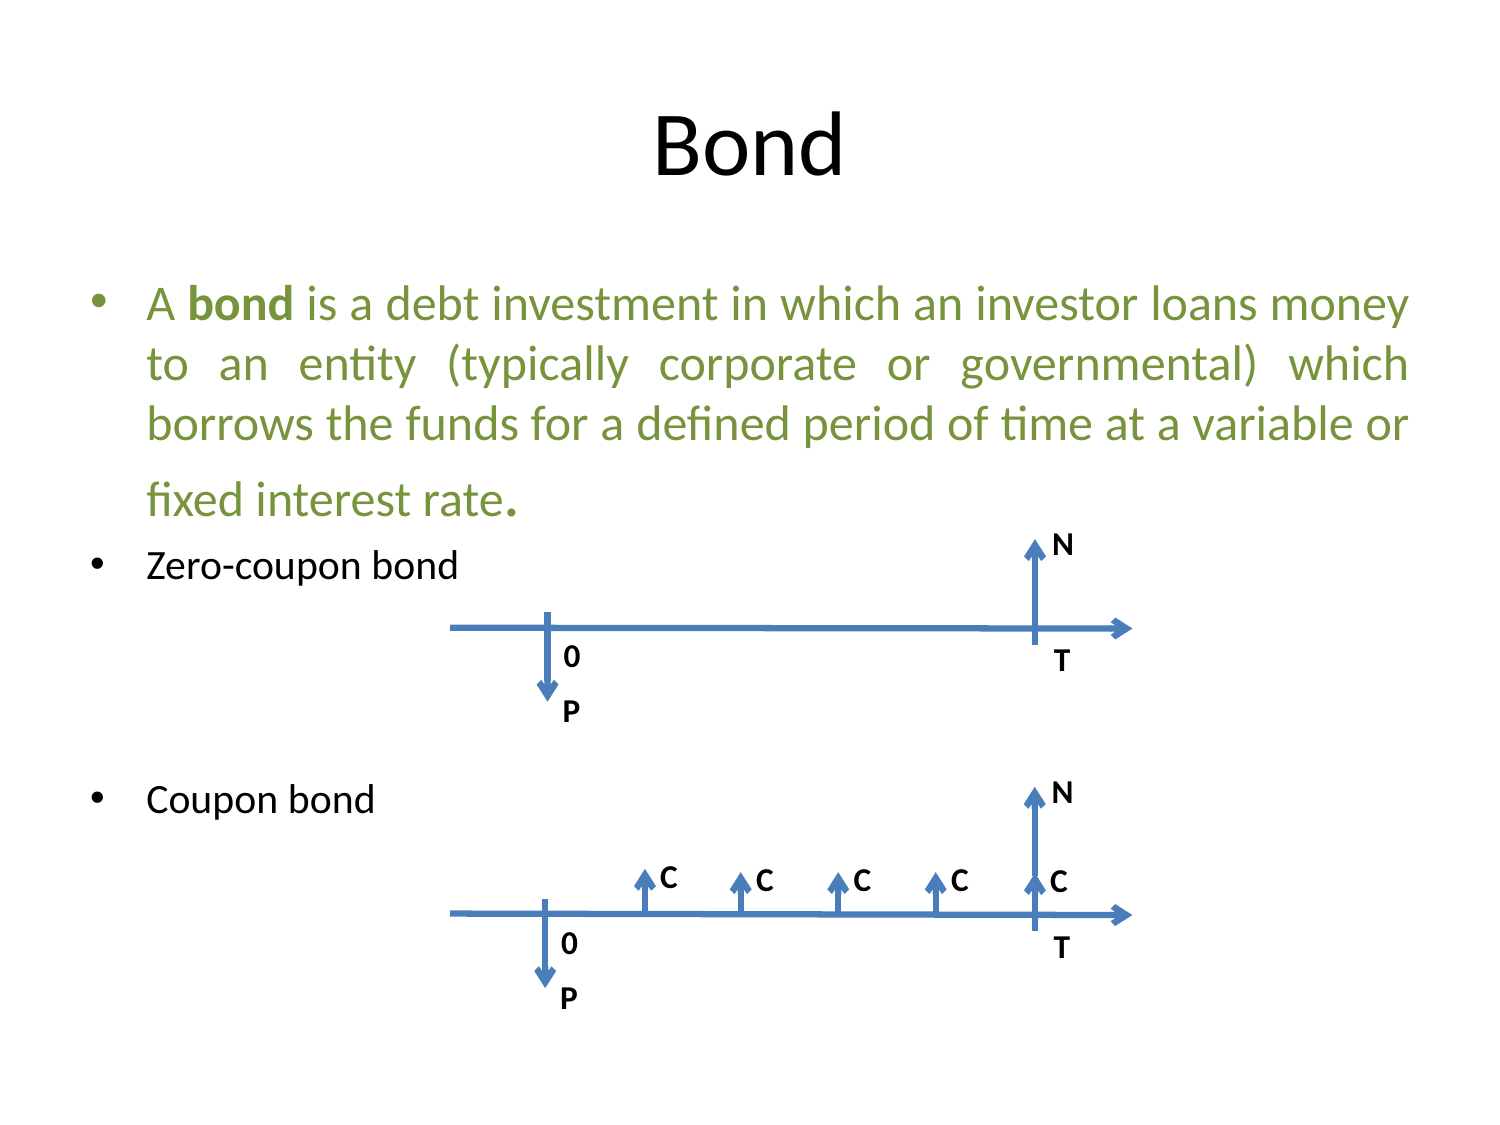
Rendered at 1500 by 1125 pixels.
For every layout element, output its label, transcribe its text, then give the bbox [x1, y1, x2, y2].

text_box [449, 762, 1133, 1025]
list A bond is a debt investment in which an investor loans money to an entity (typically corporate or governmental) which borrows the funds for a defined period of time at a variable or fixed interest rate. Zero-coupon bond Coupon bond [75, 262, 1425, 1005]
title Bond [75, 45, 1425, 233]
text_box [449, 514, 1133, 738]
